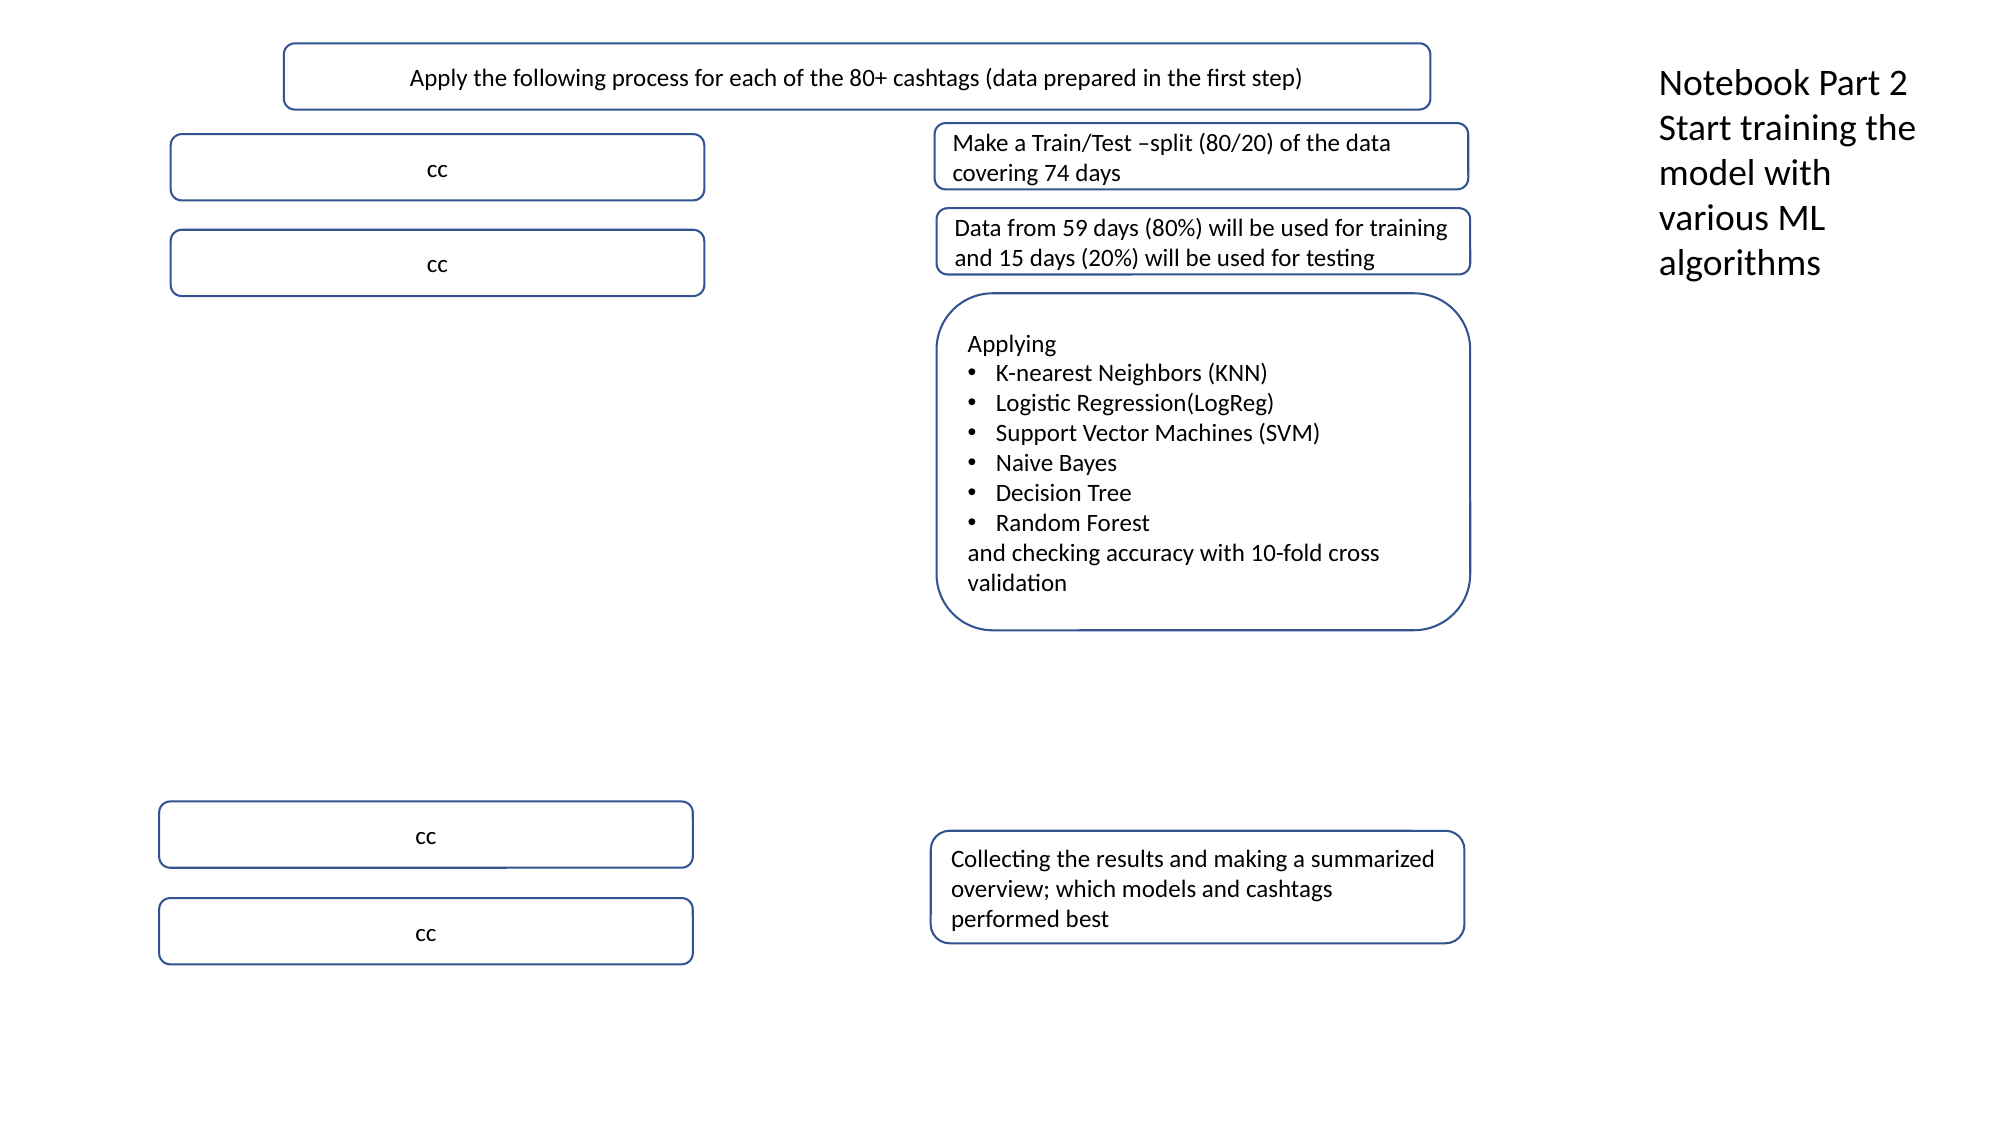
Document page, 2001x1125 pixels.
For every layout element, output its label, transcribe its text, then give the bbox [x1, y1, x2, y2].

text_box Make a Train/Test –split (80/20) of the data covering 74 days [933, 122, 1470, 191]
text_box Data from 59 days (80%) will be used for training and 15 days (20%) will be used for testing [935, 207, 1472, 276]
text_box cc [169, 228, 706, 298]
text_box Notebook Part 2 Start training the model with various ML algorithms [1644, 50, 1953, 291]
text_box Apply the following process for each of the 80+ cashtags (data prepared in the first step) [282, 42, 1432, 111]
text_box cc [158, 800, 694, 869]
text_box cc [169, 133, 706, 202]
text_box Applying K-nearest Neighbors (KNN) Logistic Regression(LogReg) Support Vector Machines (SVM) Naive Bayes Decision Tree Random Forest and checking accuracy with 10-fold cross validation [935, 292, 1472, 632]
text_box cc [158, 897, 694, 966]
text_box Collecting the results and making a summarized overview; which models and cashtags performed best [929, 829, 1466, 945]
